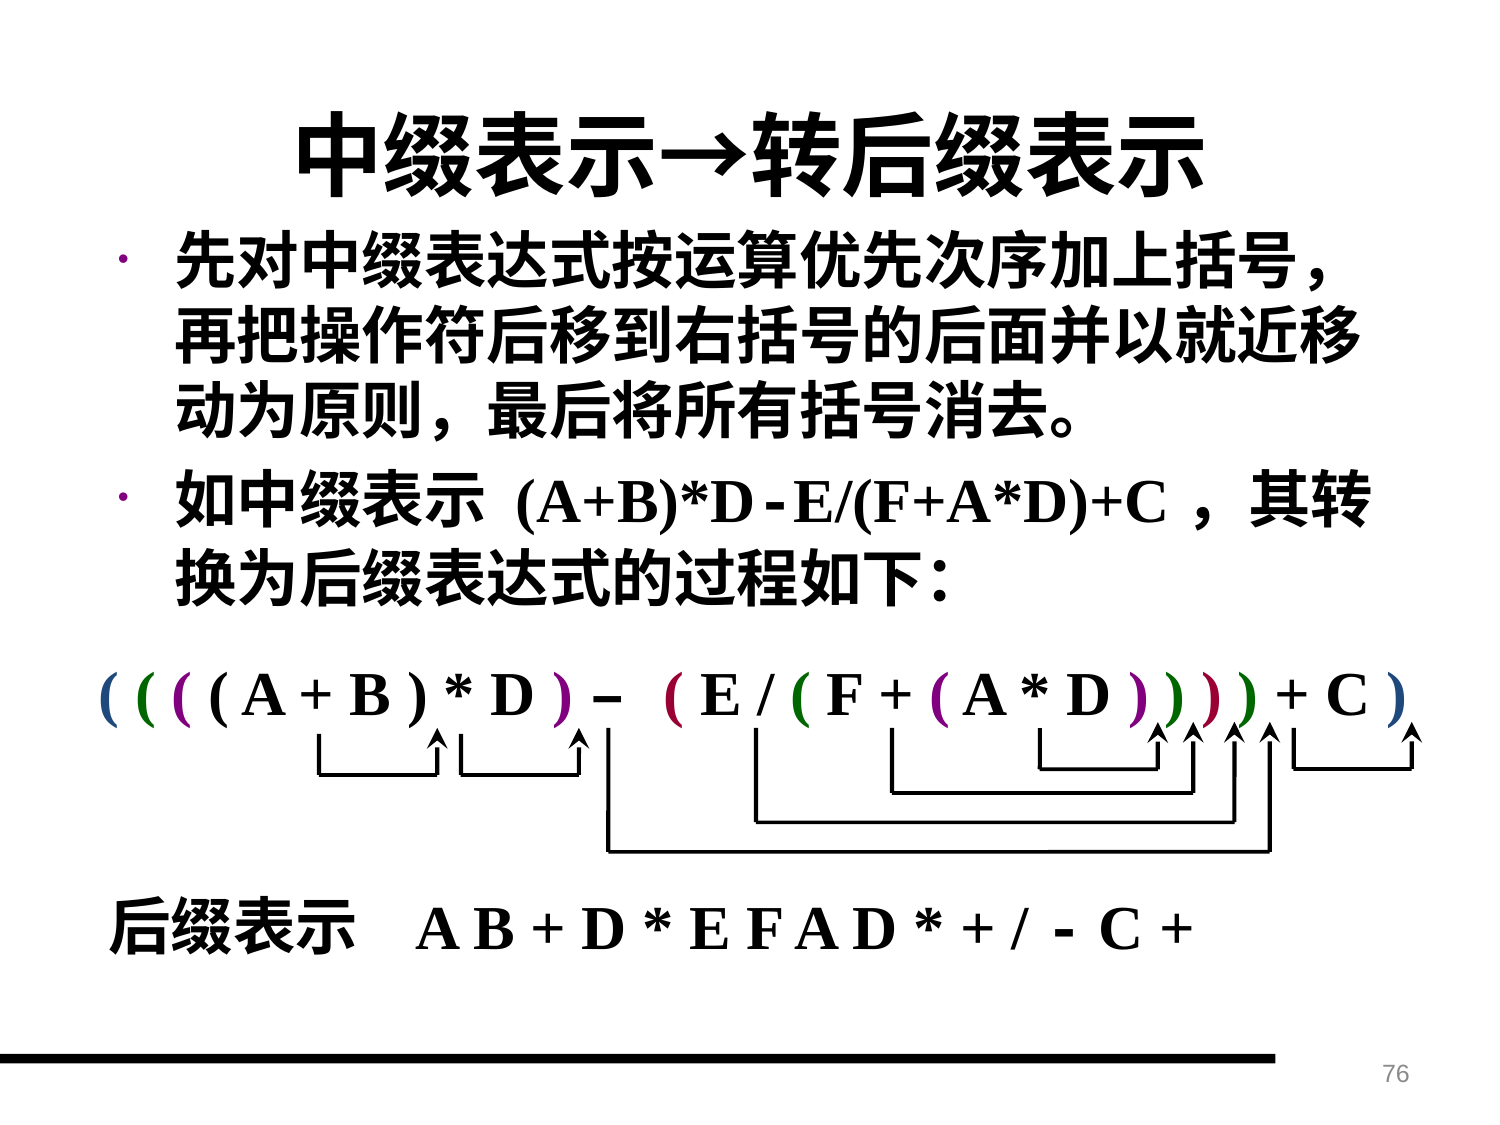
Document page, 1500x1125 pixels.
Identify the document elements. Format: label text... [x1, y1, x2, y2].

slide_number 76 [1074, 1042, 1425, 1103]
list 先对中缀表达式按运算优先次序加上括号，再把操作符后移到右括号的后面并以就近移动为原则，最后将所有括号消去。 如中缀表示 (A+B)*D-E/(F+A*D)+C，其转换为后缀表达式的过程如下： [102, 214, 1424, 640]
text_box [76, 645, 1430, 971]
title 中缀表示→转后缀表示 [75, 75, 1425, 232]
